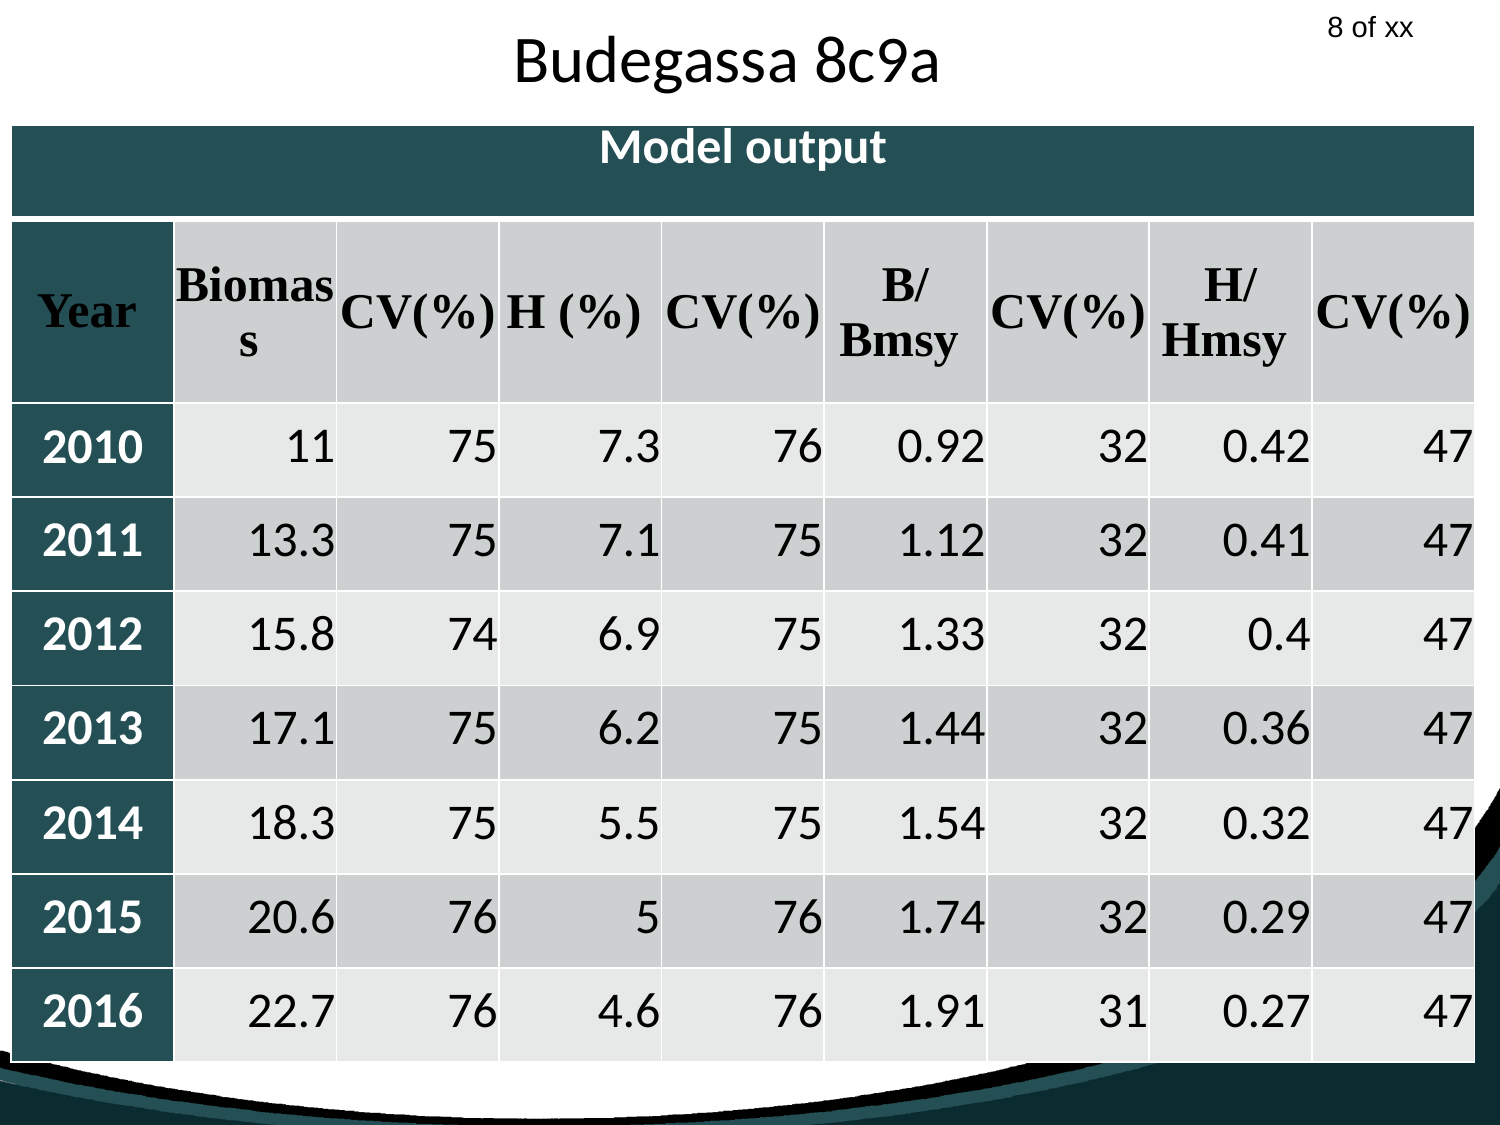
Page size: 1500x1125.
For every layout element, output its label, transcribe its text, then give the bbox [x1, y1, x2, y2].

table_cell 32 [988, 875, 1148, 967]
table_cell 47 [1313, 781, 1474, 873]
table_cell 5 [500, 875, 661, 967]
table_cell 2015 [12, 875, 173, 967]
table_cell 74 [337, 592, 498, 685]
table_cell 2014 [12, 781, 173, 873]
table_cell 0.32 [1150, 781, 1311, 873]
table_cell B/ Bmsy [825, 222, 986, 402]
table_cell 0.29 [1150, 875, 1311, 967]
table_cell 32 [988, 781, 1148, 873]
table_cell 7.3 [500, 404, 661, 496]
table_header Model output [12, 126, 1474, 216]
table_cell 2011 [12, 498, 173, 590]
table_cell 75 [662, 498, 823, 590]
table_cell 75 [337, 781, 498, 873]
table_cell H (%) [500, 222, 661, 402]
title Budegassa 8c9a [30, 12, 1425, 100]
table_cell 0.42 [1150, 404, 1311, 496]
table_cell 22.7 [175, 969, 336, 1061]
table_cell 32 [988, 404, 1148, 496]
table_cell 47 [1313, 969, 1474, 1061]
table_cell 13.3 [175, 498, 336, 590]
table_cell 2012 [12, 592, 173, 685]
table_cell 75 [662, 781, 823, 873]
table_cell 75 [662, 592, 823, 685]
table_cell 6.2 [500, 686, 661, 779]
table_cell 0.92 [825, 404, 986, 496]
table_cell 0.27 [1150, 969, 1311, 1061]
table_cell 5.5 [500, 781, 661, 873]
table_cell 1.44 [825, 686, 986, 779]
table_cell 32 [988, 686, 1148, 779]
table_cell CV(%) [1313, 222, 1474, 402]
table_cell 0.41 [1150, 498, 1311, 590]
table_cell 17.1 [175, 686, 336, 779]
table_cell 0.4 [1150, 592, 1311, 685]
table_cell 6.9 [500, 592, 661, 685]
picture [0, 0, 1500, 1125]
table_cell 15.8 [175, 592, 336, 685]
table_cell 47 [1313, 404, 1474, 496]
table_cell 7.1 [500, 498, 661, 590]
table_cell 1.91 [825, 969, 986, 1061]
table_cell 1.54 [825, 781, 986, 873]
table_cell 75 [662, 686, 823, 779]
table_cell 76 [662, 969, 823, 1061]
table_cell 75 [337, 498, 498, 590]
table_cell 47 [1313, 592, 1474, 685]
table_cell 47 [1313, 498, 1474, 590]
table_cell 32 [988, 498, 1148, 590]
table_cell 2010 [12, 404, 173, 496]
table_cell 1.33 [825, 592, 986, 685]
table_cell 20.6 [175, 875, 336, 967]
table_cell Biomass [175, 222, 336, 402]
table_cell 76 [662, 875, 823, 967]
table_cell 2016 [12, 969, 173, 1061]
table_cell 18.3 [175, 781, 336, 873]
table_cell 4.6 [500, 969, 661, 1061]
table_cell CV(%) [337, 222, 498, 402]
table_cell CV(%) [988, 222, 1148, 402]
table_cell H/ Hmsy [1150, 222, 1311, 402]
table_cell 31 [988, 969, 1148, 1061]
table_cell 76 [337, 875, 498, 967]
text_box [0, 320, 10, 381]
table_cell 0.36 [1150, 686, 1311, 779]
table_cell 11 [175, 404, 336, 496]
table_cell 75 [337, 404, 498, 496]
table_cell Year [12, 222, 173, 402]
table_cell 76 [337, 969, 498, 1061]
table_cell 75 [337, 686, 498, 779]
table_cell 76 [662, 404, 823, 496]
table_cell 47 [1313, 686, 1474, 779]
table_cell 47 [1313, 875, 1474, 967]
table_cell 1.12 [825, 498, 986, 590]
table_cell CV(%) [662, 222, 823, 402]
table_cell 32 [988, 592, 1148, 685]
table_cell 1.74 [825, 875, 986, 967]
table_cell 2013 [12, 686, 173, 779]
